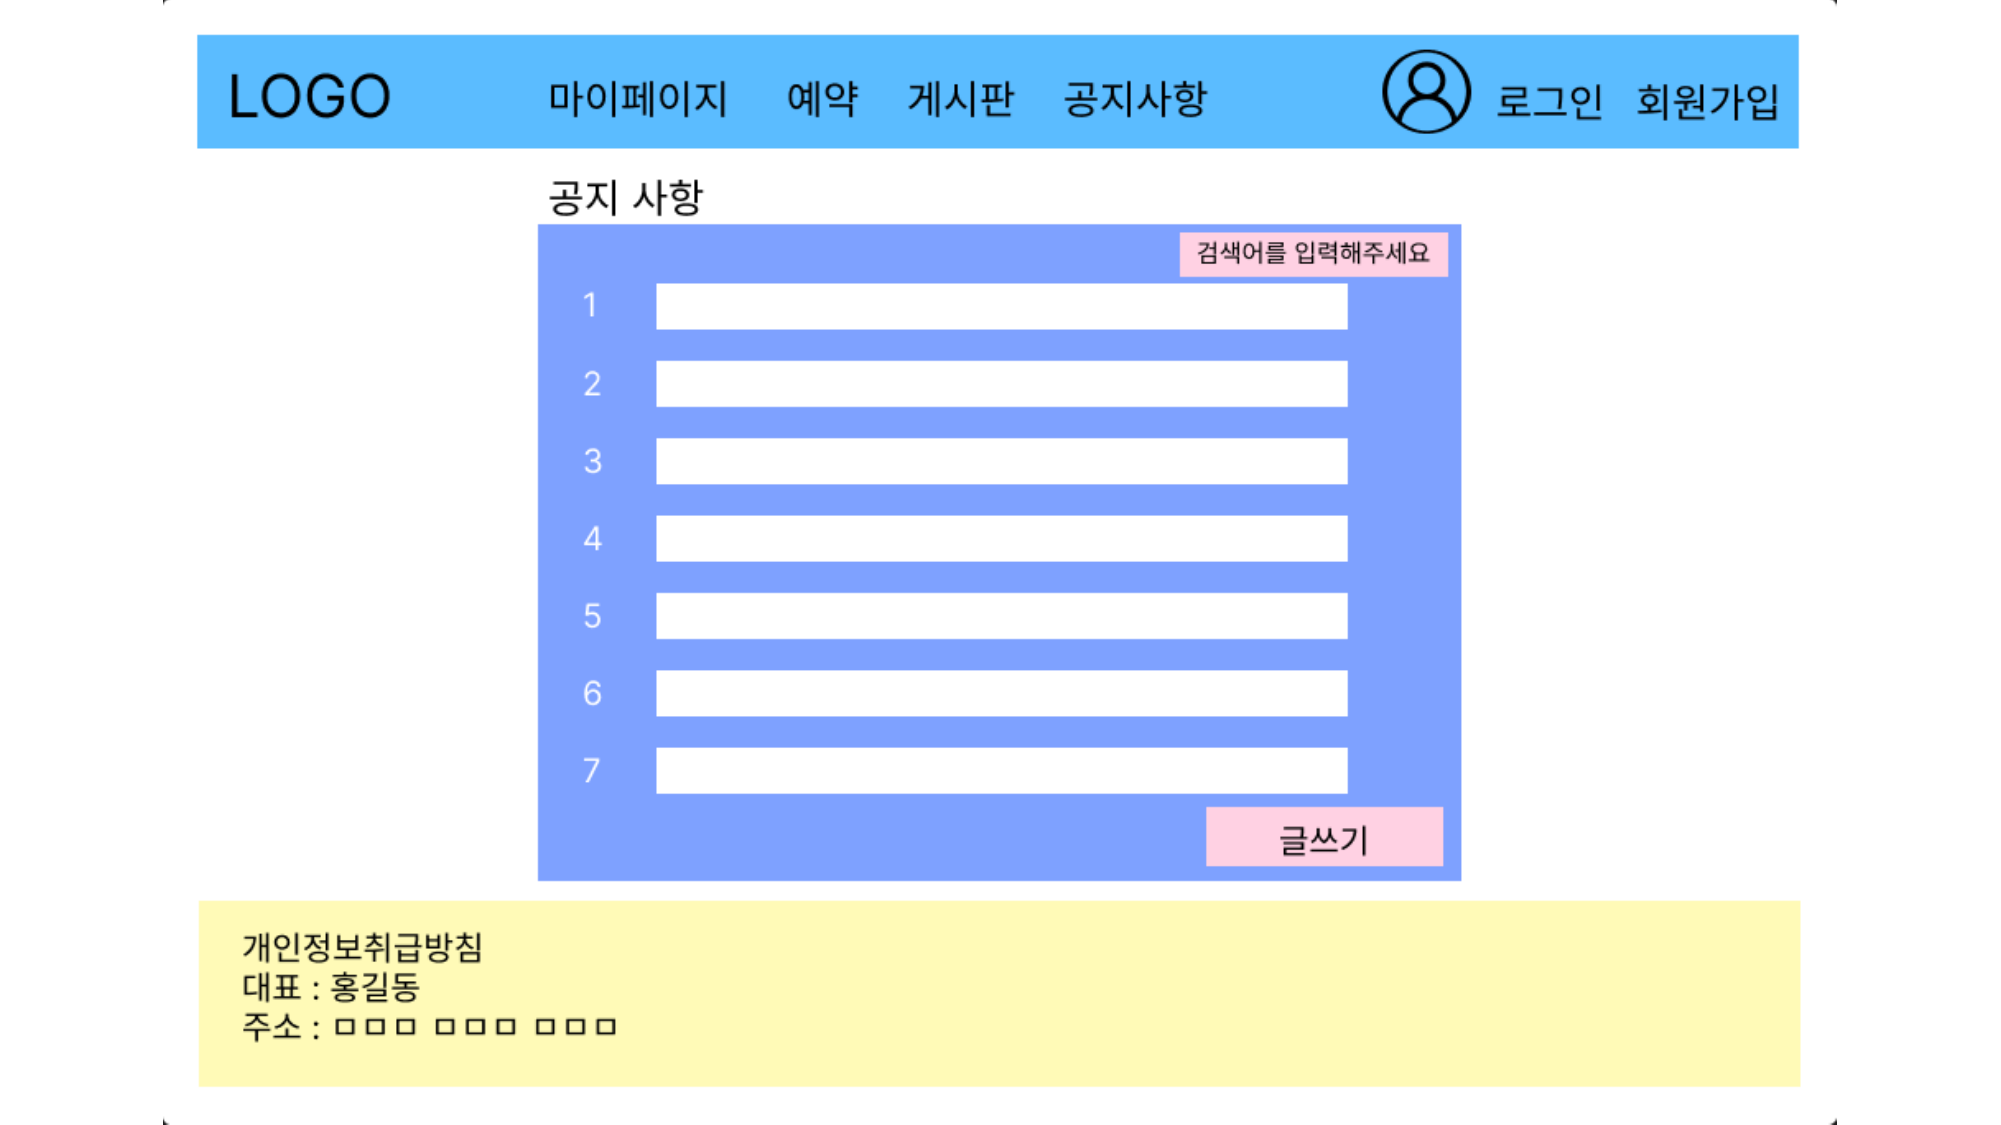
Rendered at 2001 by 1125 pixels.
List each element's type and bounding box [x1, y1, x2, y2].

picture [163, 0, 1837, 1125]
